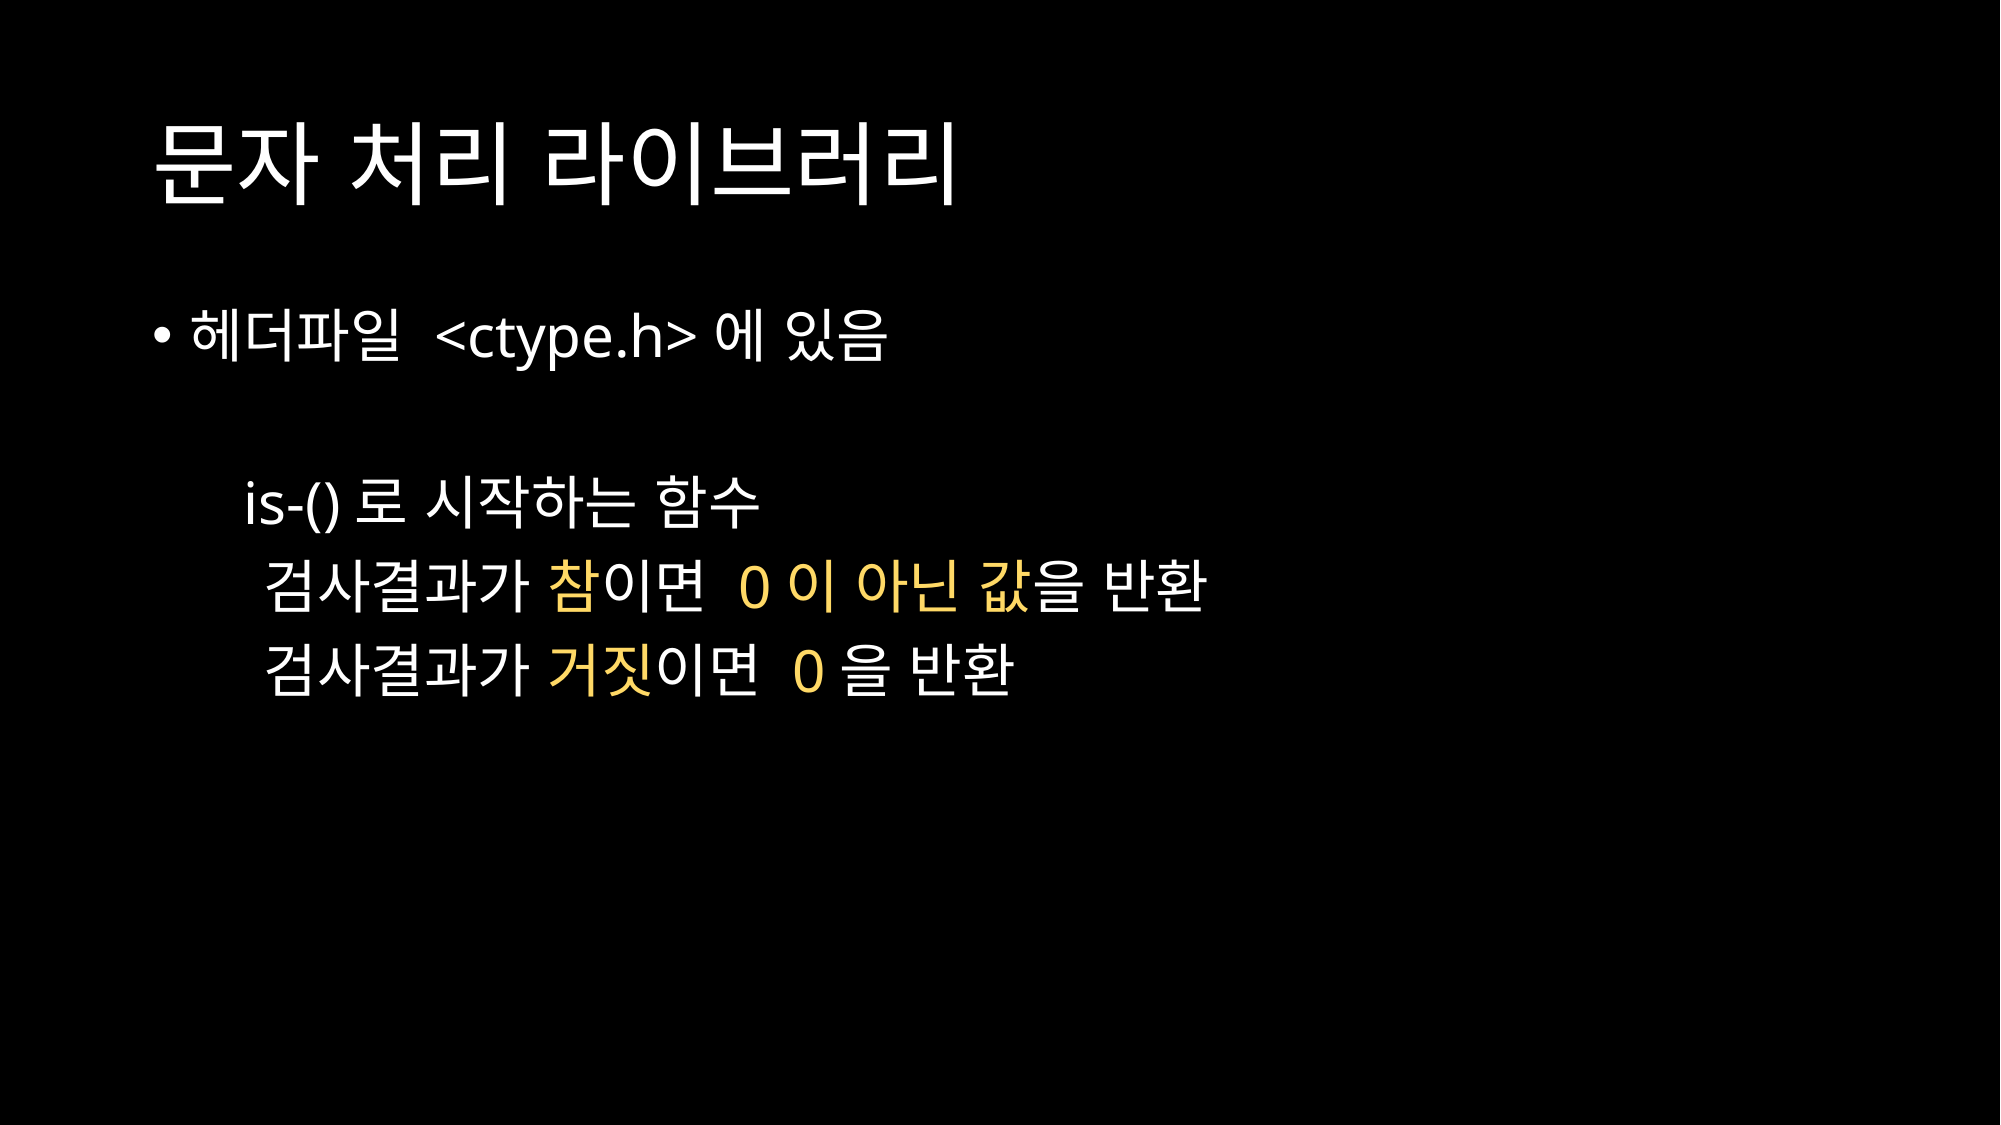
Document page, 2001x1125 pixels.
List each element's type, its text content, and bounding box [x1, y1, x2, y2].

list 헤더파일 <ctype.h>에 있음 is-()로 시작하는 함수 검사결과가 참이면 0이 아닌 값을 반환 검사결과가 거짓이면 0을 반환 [137, 299, 1863, 1014]
title 문자 처리 라이브러리 [137, 59, 1863, 278]
